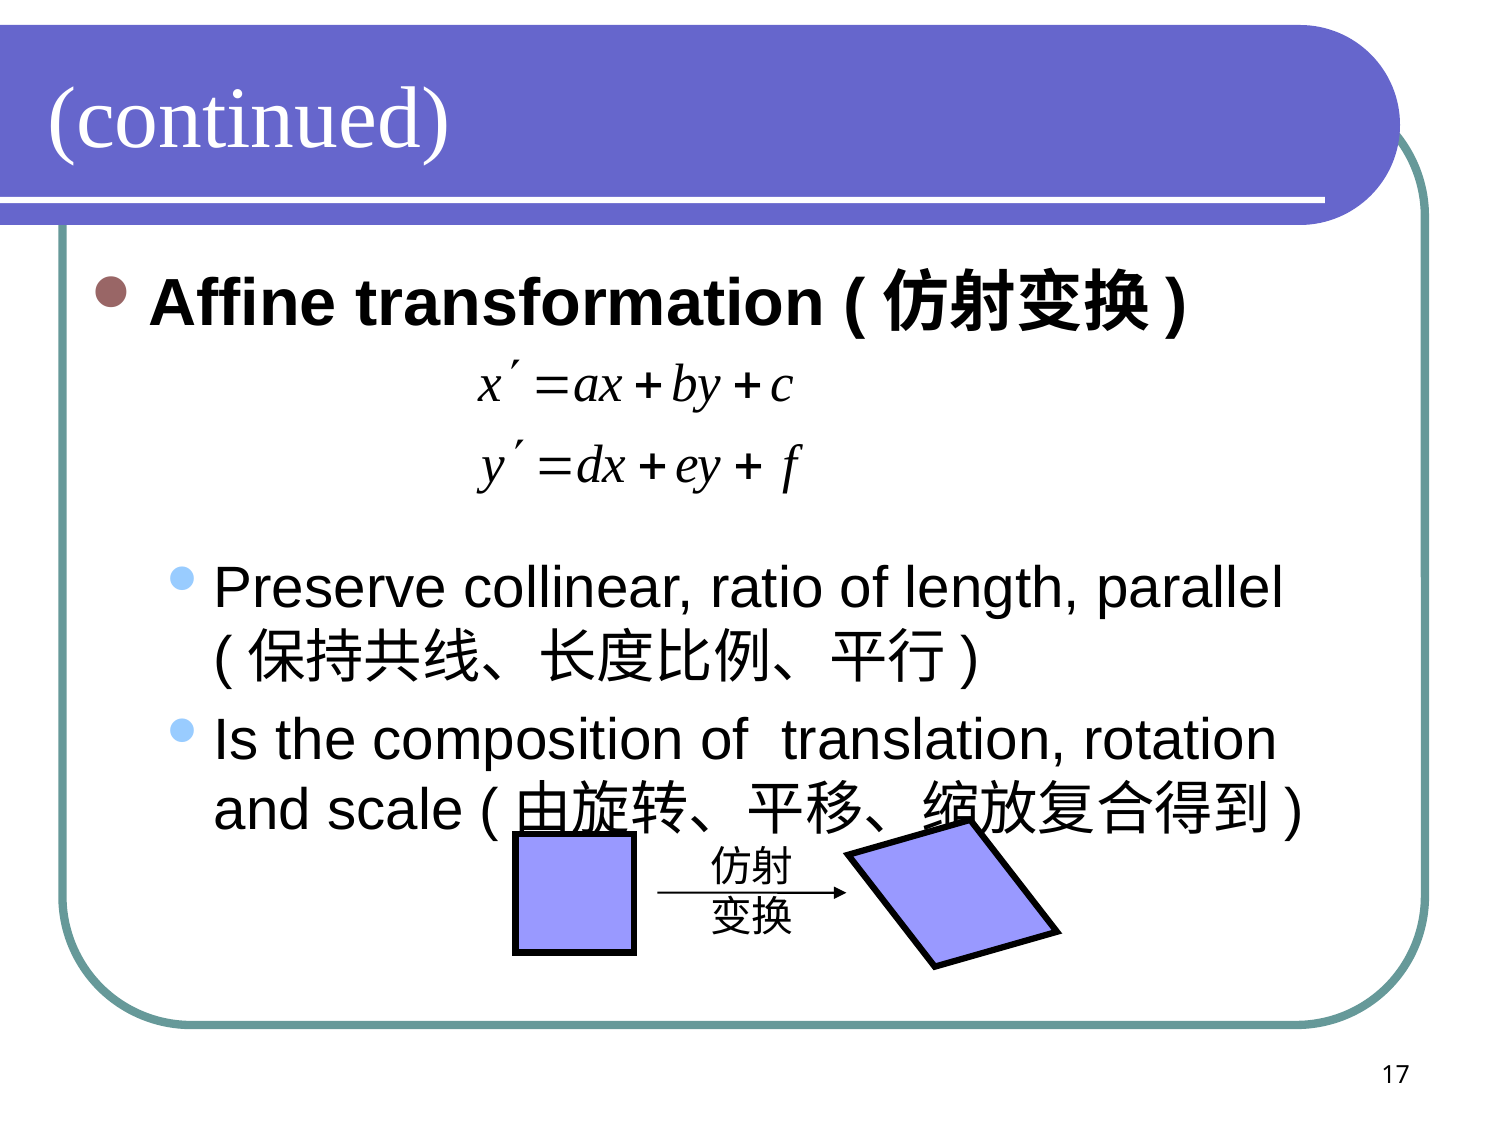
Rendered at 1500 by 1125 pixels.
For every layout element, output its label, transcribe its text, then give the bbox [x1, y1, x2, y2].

title (continued) [31, 37, 1348, 188]
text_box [466, 349, 823, 507]
list Affine transformation (仿射变换) Preserve collinear, ratio of length, parallel (保持共线、长度比例、平行) Is the composition of translation, rotation and scale (由旋转、平移、缩放复合得到) [76, 250, 1378, 977]
slide_number 17 [1074, 1024, 1426, 1101]
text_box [515, 798, 1012, 988]
text_box [725, 537, 775, 588]
